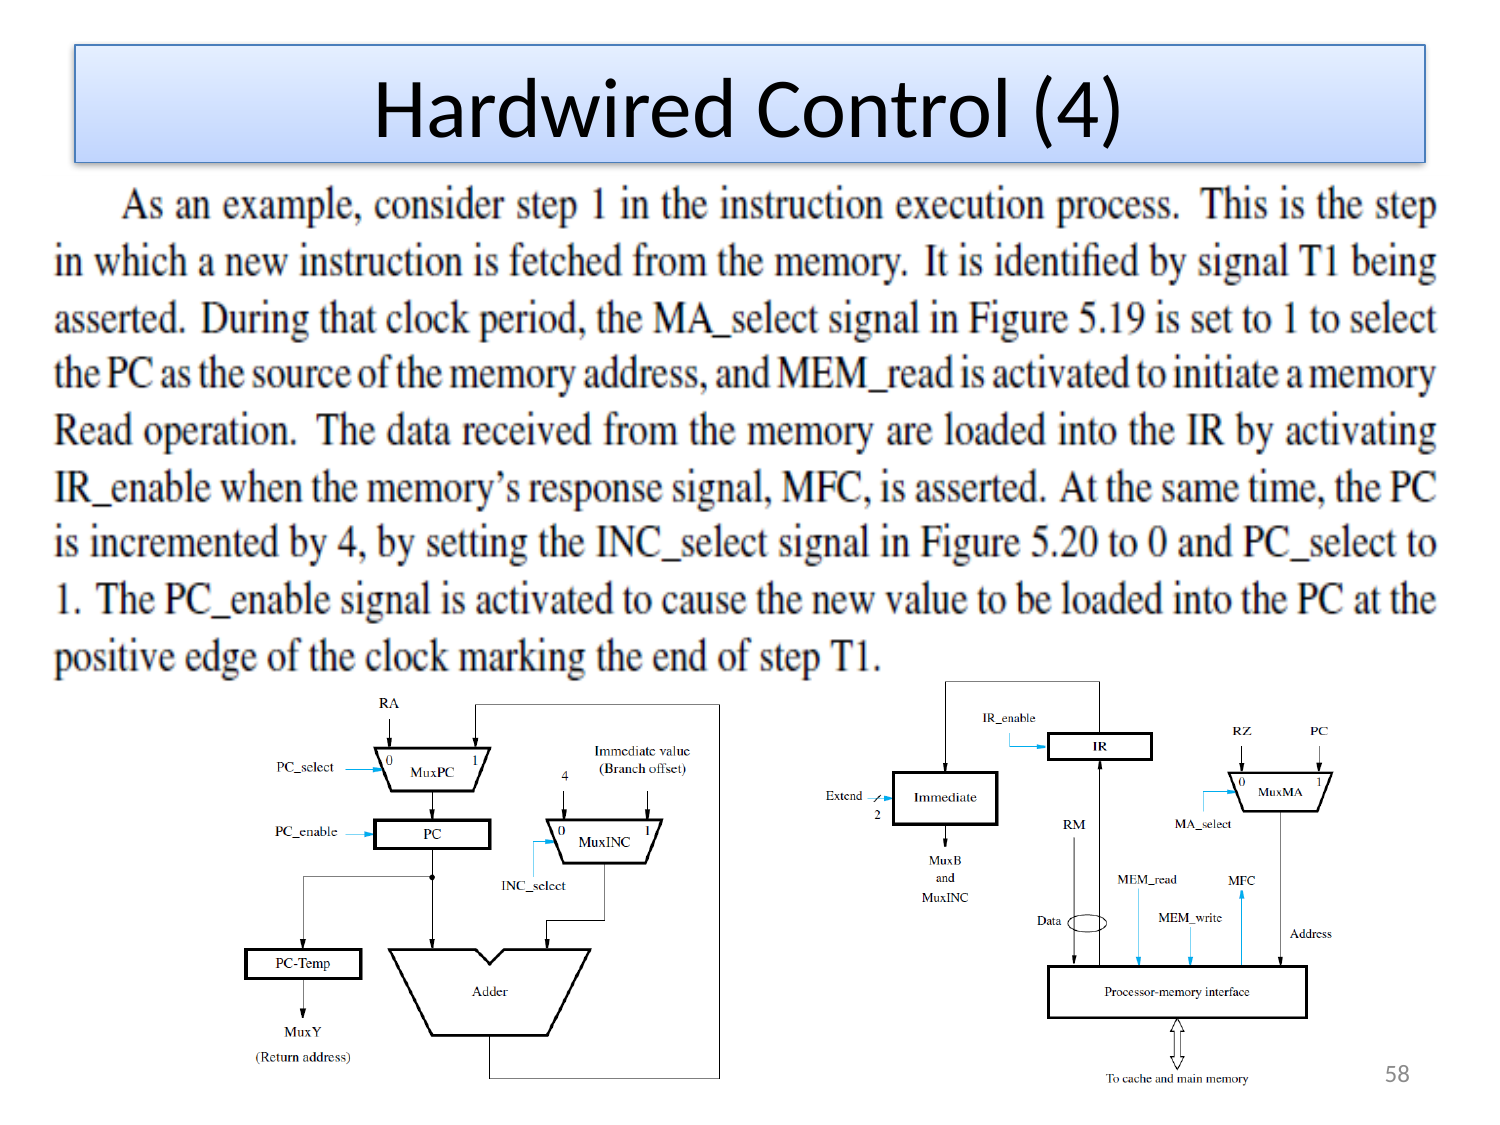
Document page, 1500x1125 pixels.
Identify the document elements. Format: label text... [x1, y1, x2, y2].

slide_number 58 [1074, 1042, 1425, 1103]
title Hardwired Control (4) [74, 44, 1426, 163]
picture [42, 174, 1451, 1093]
